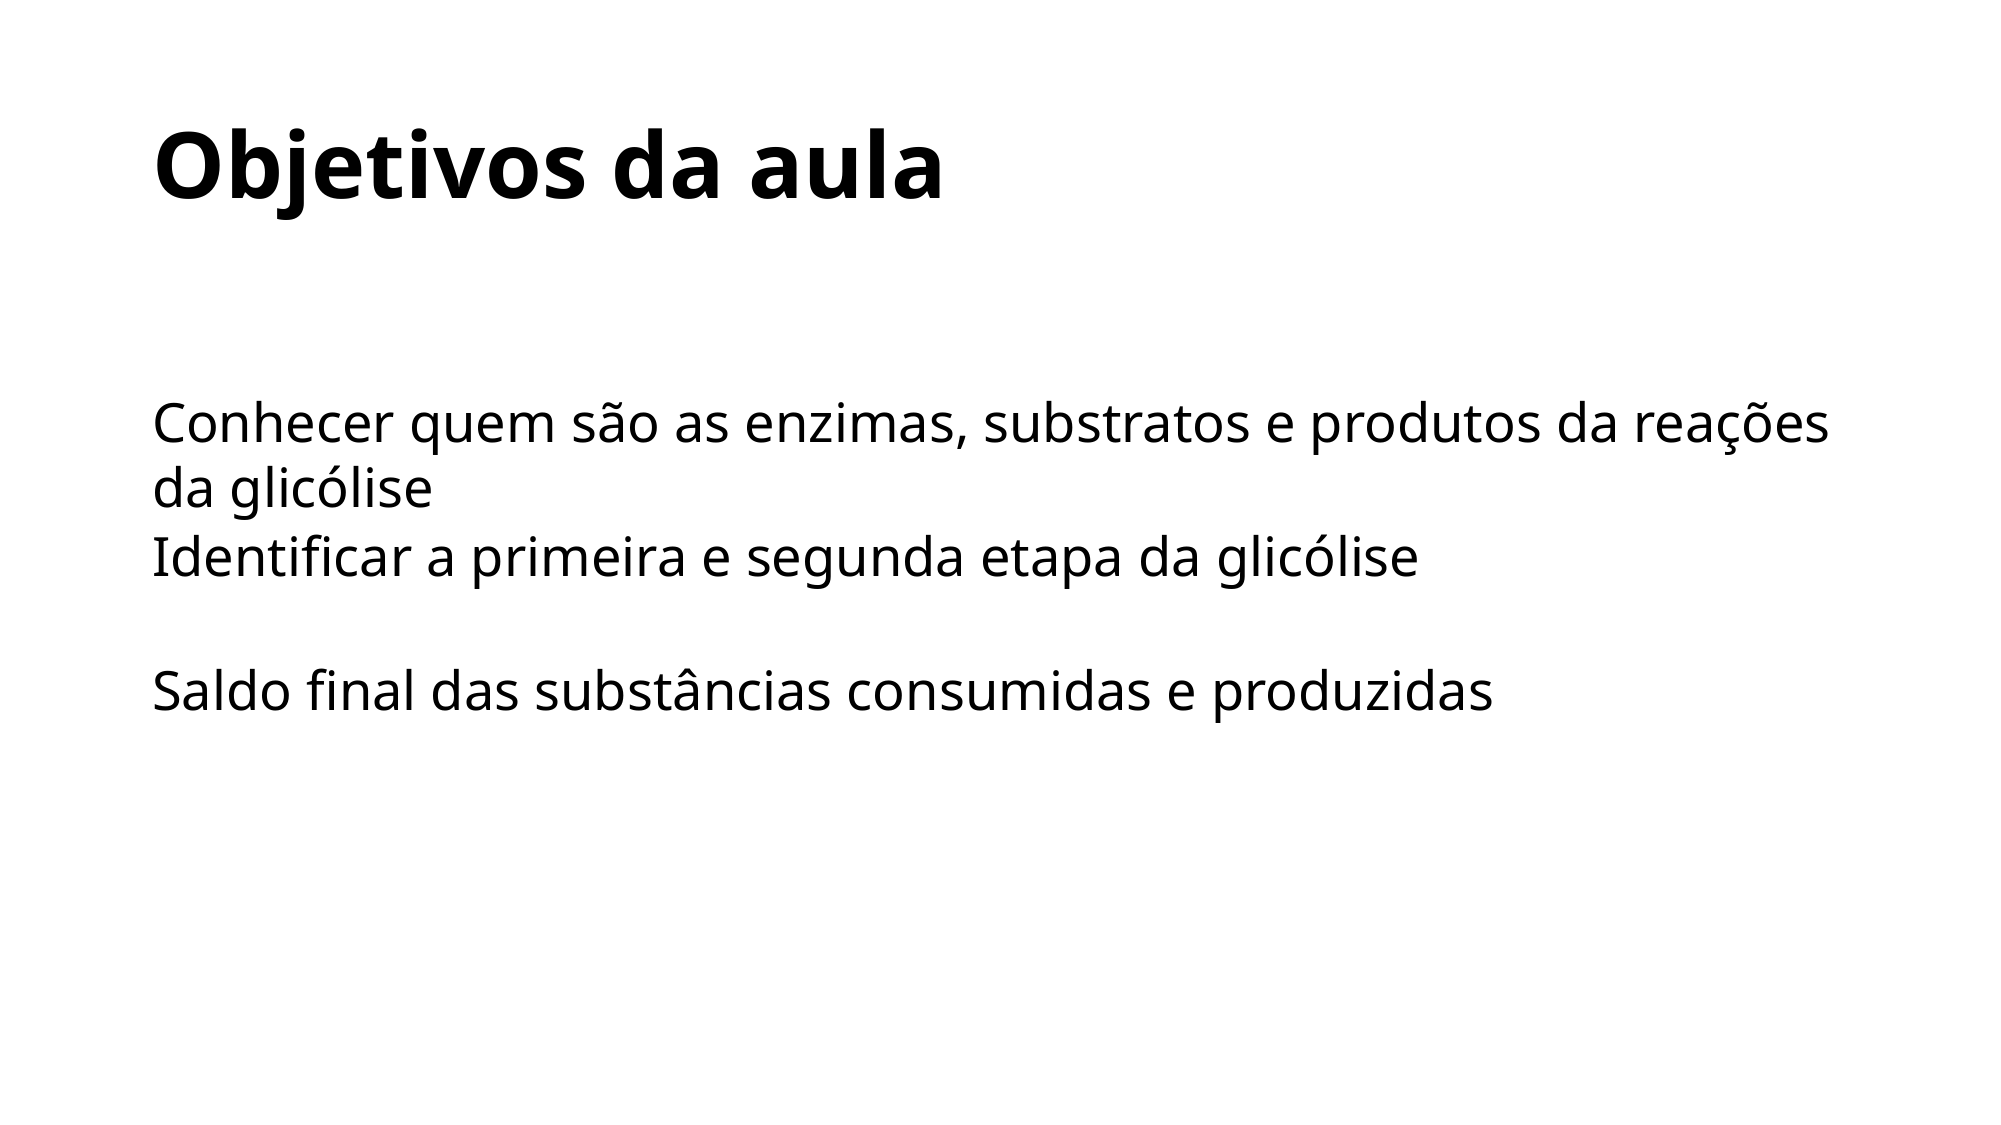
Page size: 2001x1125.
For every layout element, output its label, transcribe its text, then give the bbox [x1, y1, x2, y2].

title Objetivos da aula [137, 59, 1863, 278]
text_box Conhecer quem são as enzimas, substratos e produtos da reações da glicólise [137, 381, 1863, 514]
text_box Saldo final das substâncias consumidas e produzidas [137, 648, 1827, 729]
text_box Identificar a primeira e segunda etapa da glicólise [137, 514, 1863, 595]
